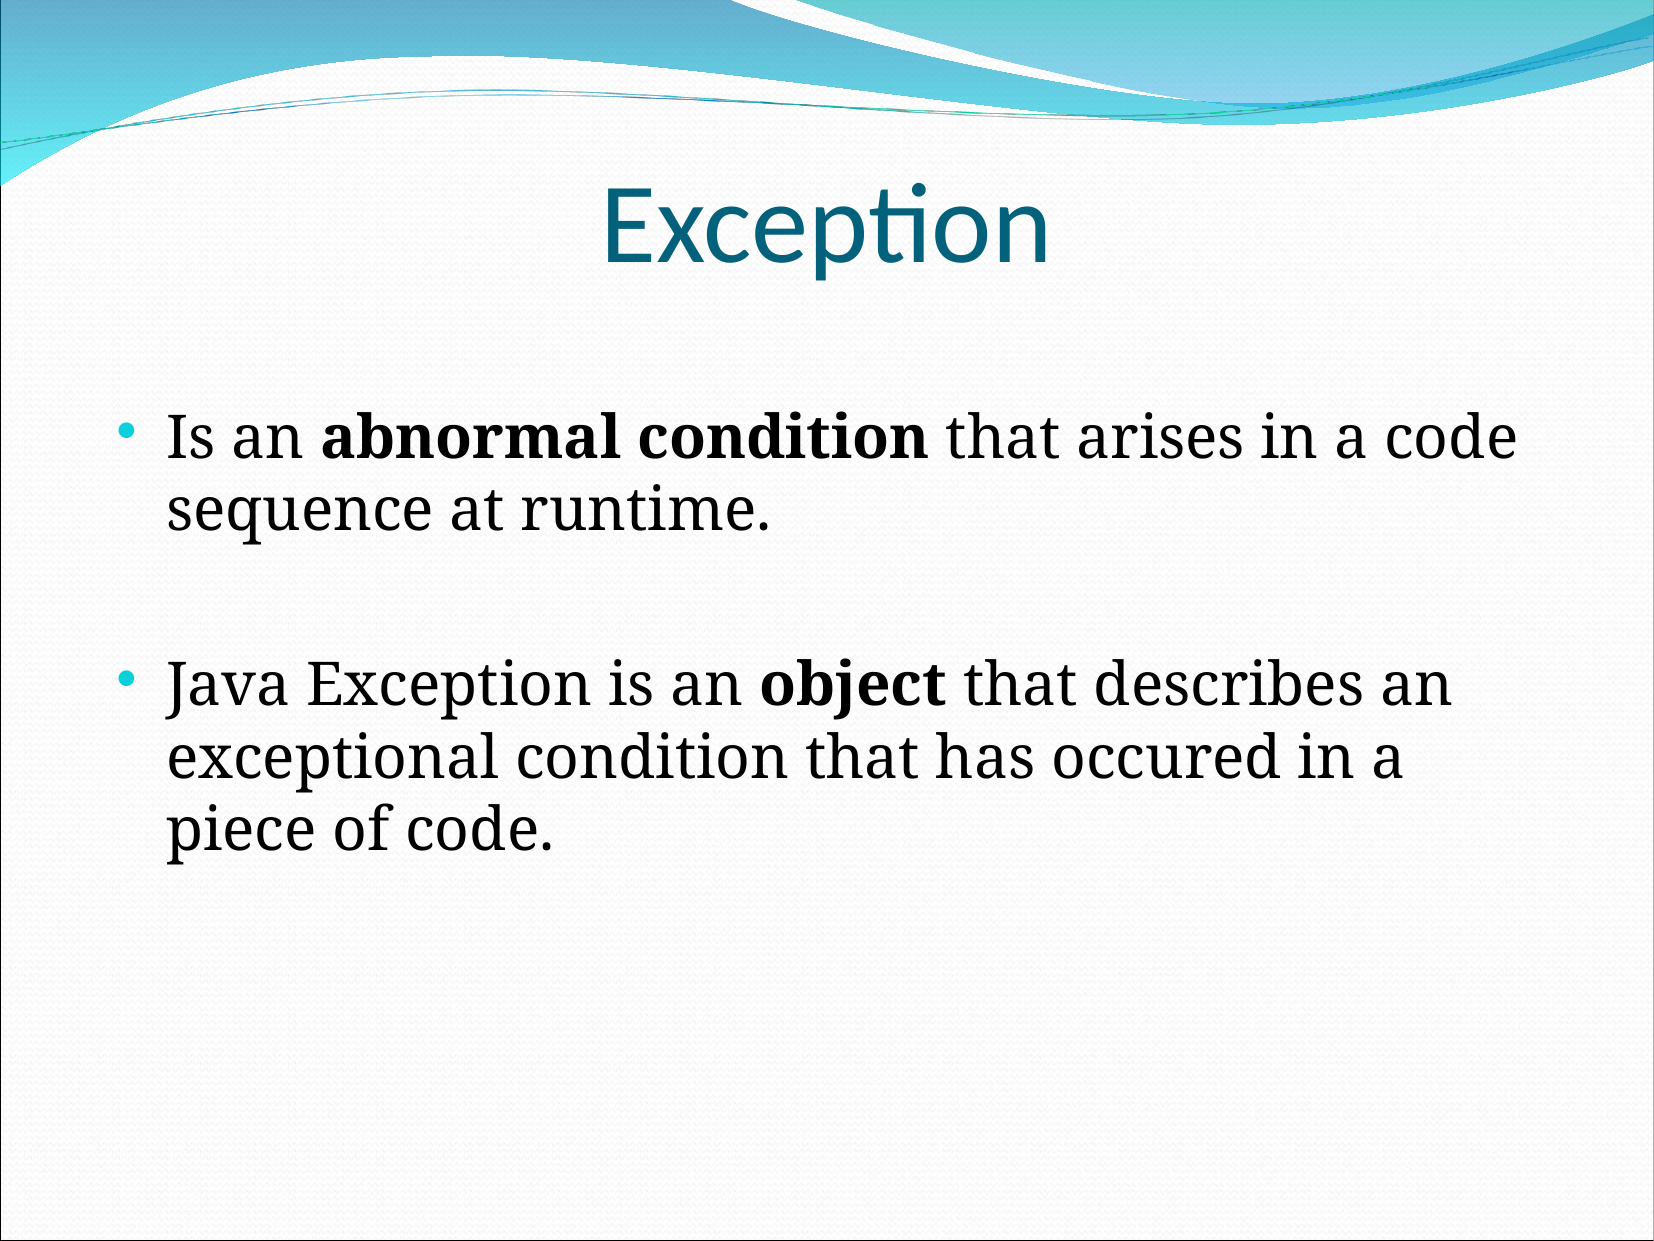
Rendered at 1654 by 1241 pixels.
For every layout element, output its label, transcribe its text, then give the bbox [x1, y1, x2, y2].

text_box Is an abnormal condition that arises in a code sequence at runtime. Java Exception is an object that describes an exceptional condition that has occured in a piece of code. [82, 301, 1571, 1022]
text_box Exception [82, 78, 1571, 286]
picture [0, 0, 1654, 1241]
